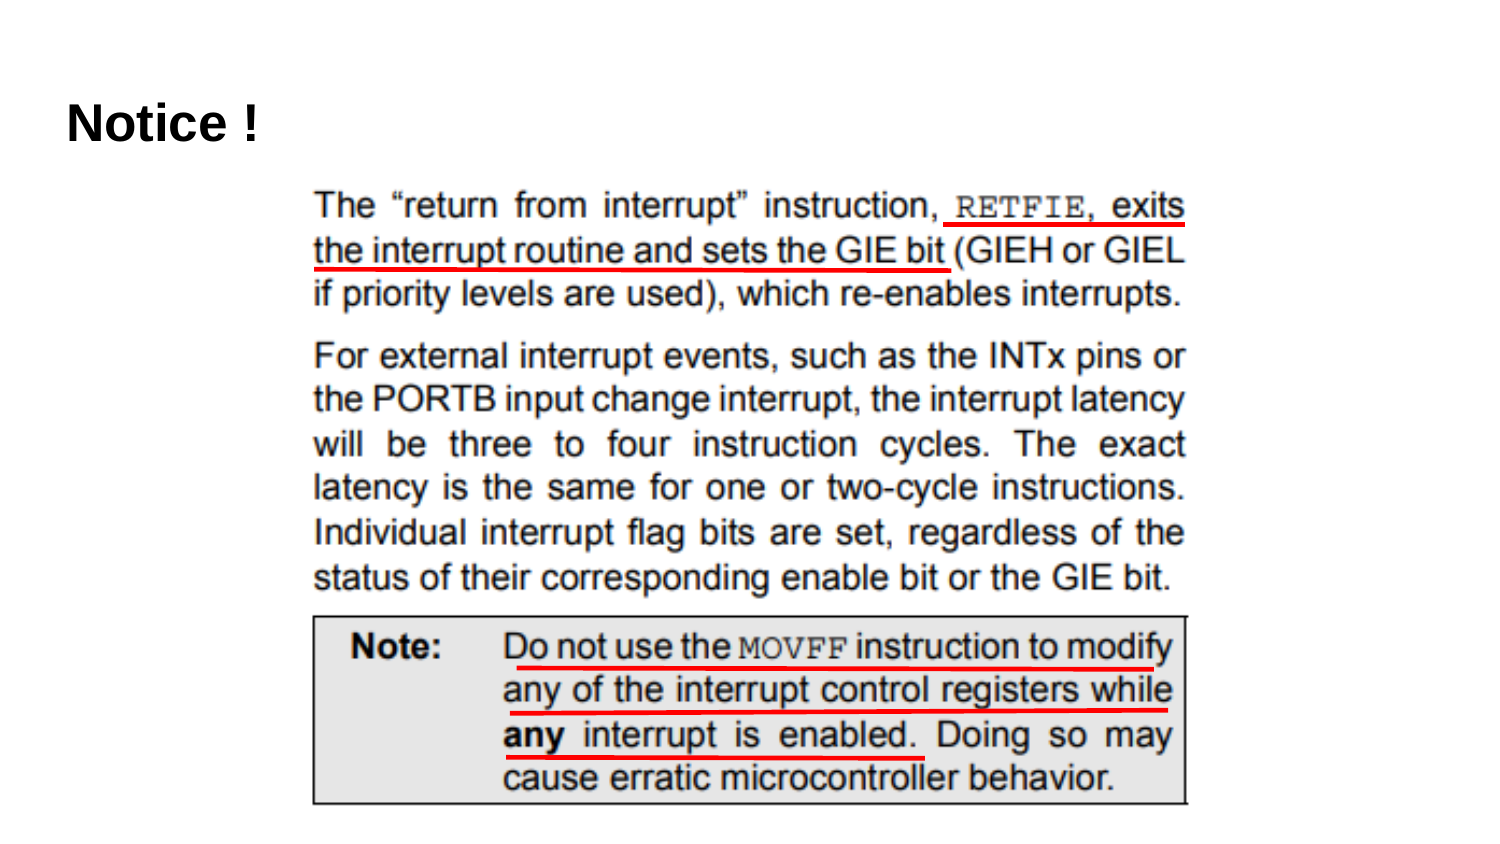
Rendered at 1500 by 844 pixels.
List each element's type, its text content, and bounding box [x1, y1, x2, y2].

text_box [295, 176, 1205, 815]
title Notice ! [51, 72, 1449, 167]
